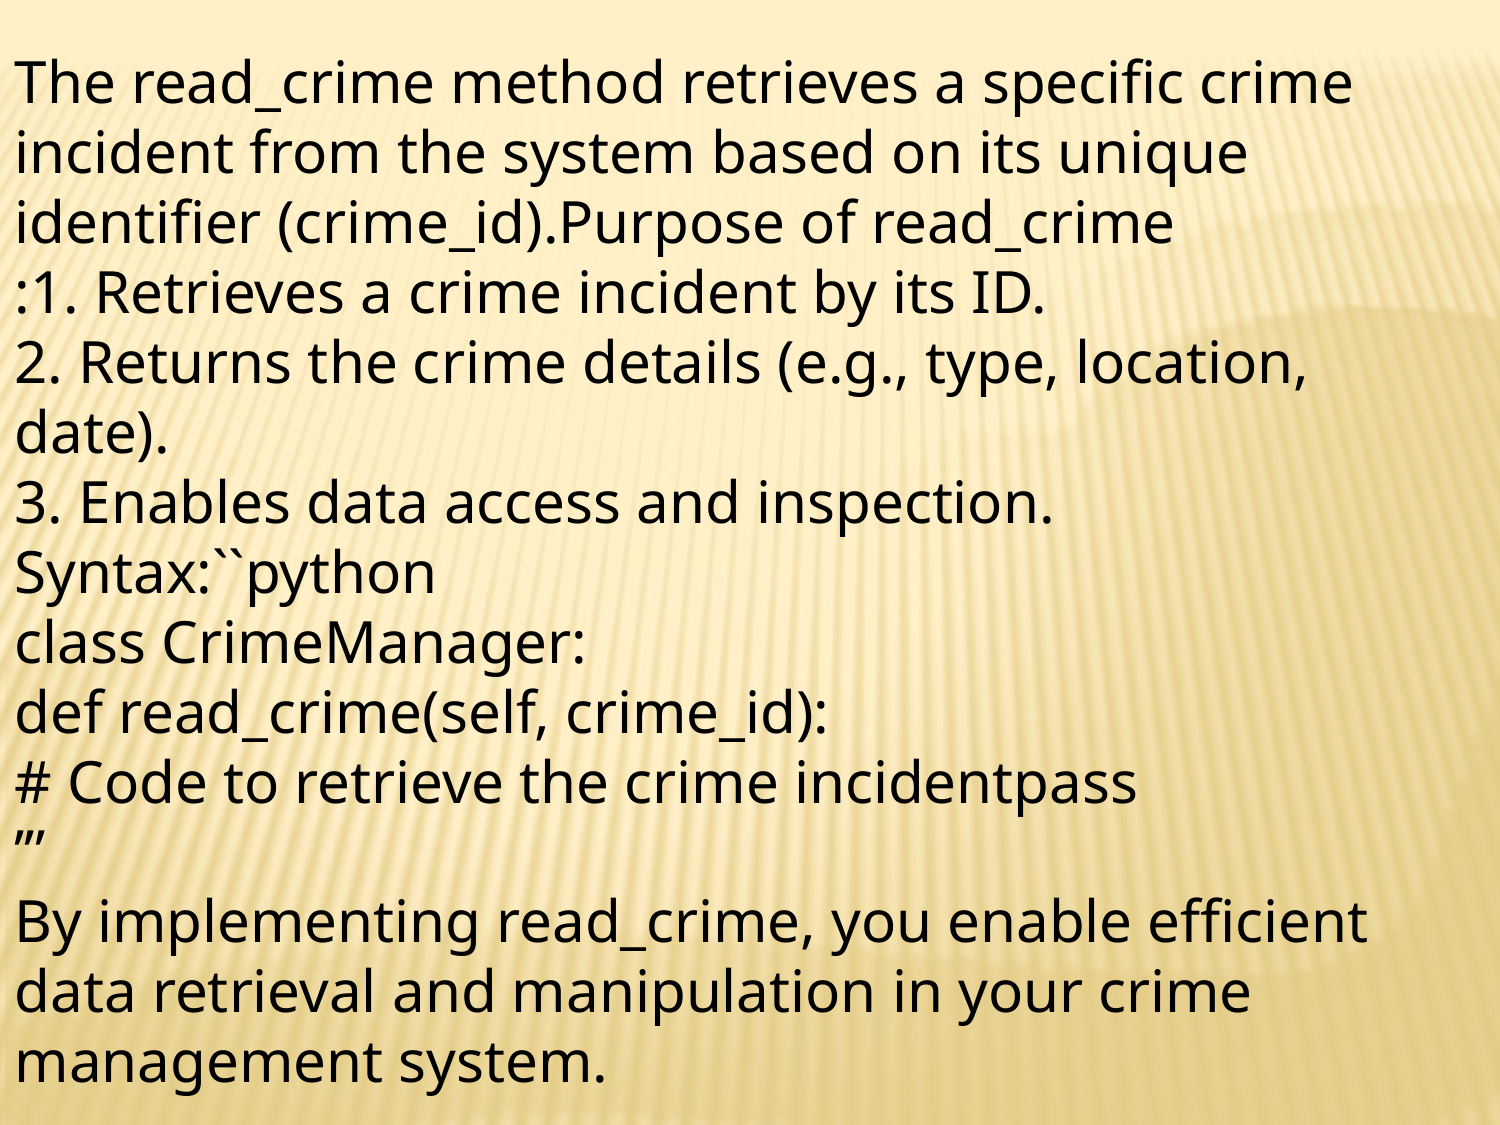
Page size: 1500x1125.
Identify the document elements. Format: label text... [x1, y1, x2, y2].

text_box The read_crime method retrieves a specific crime incident from the system based on its unique identifier (crime_id).Purpose of read_crime :1. Retrieves a crime incident by its ID. 2. Returns the crime details (e.g., type, location, date). 3. Enables data access and inspection. Syntax:``python class CrimeManager: def read_crime(self, crime_id): # Code to retrieve the crime incidentpass ’’’ By implementing read_crime, you enable efficient data retrieval and manipulation in your crime management system. [0, 37, 1475, 1102]
